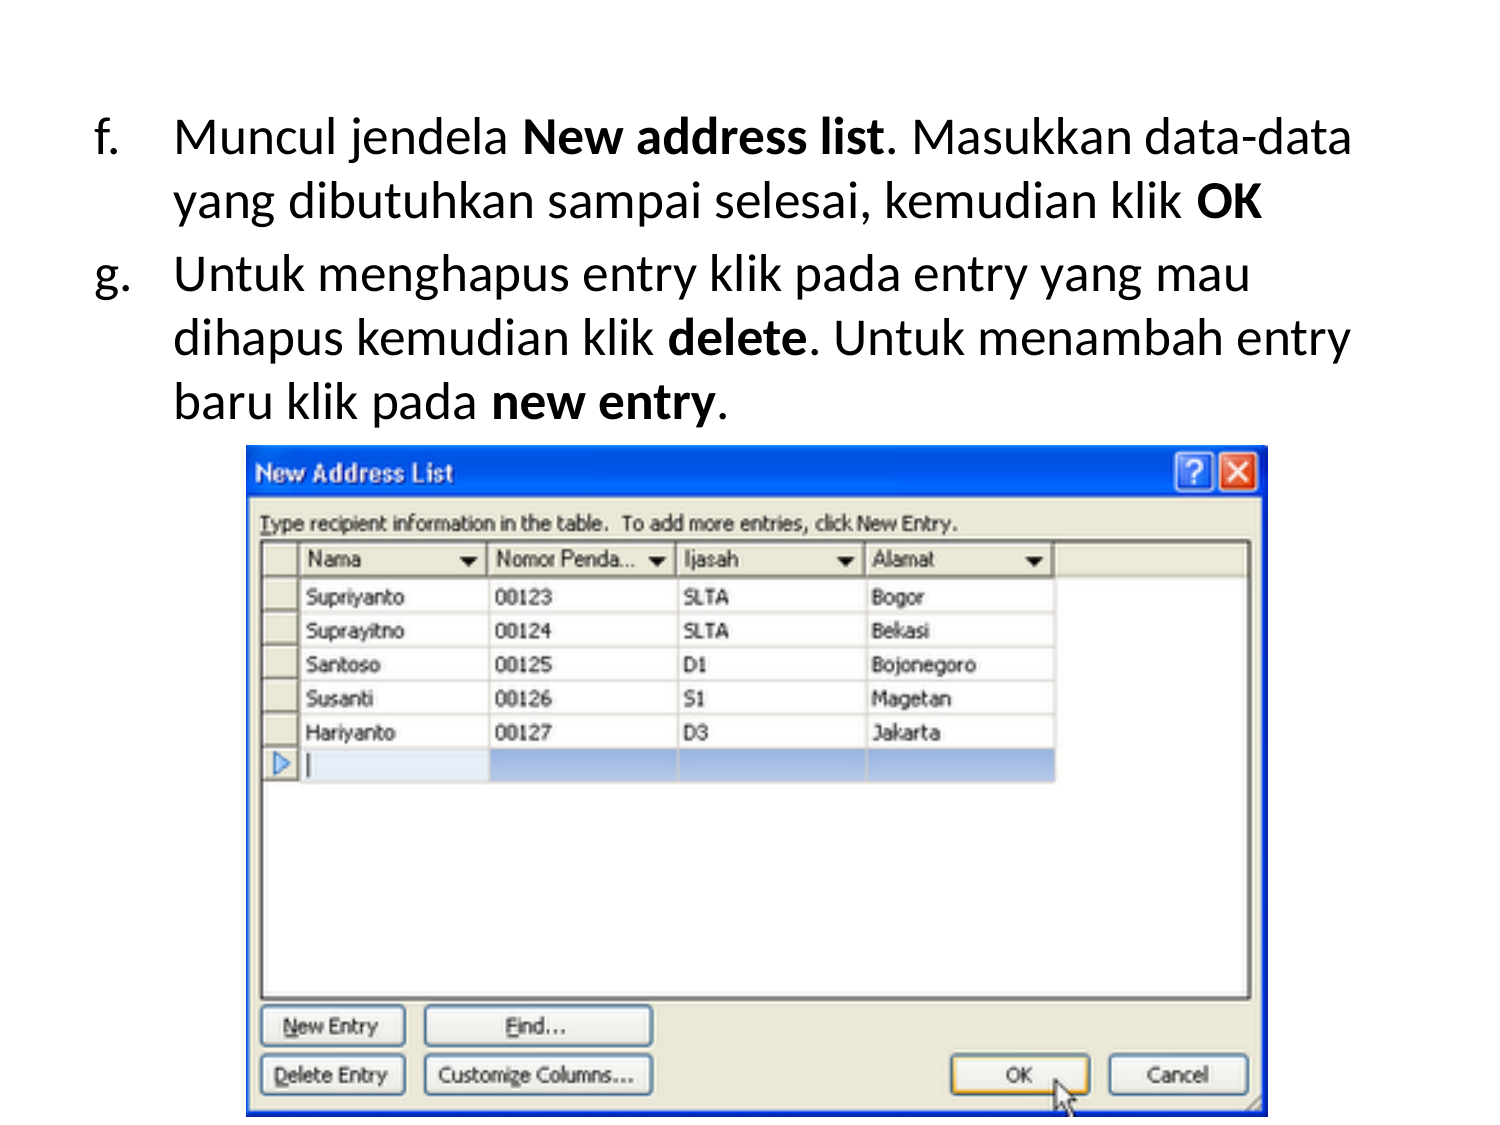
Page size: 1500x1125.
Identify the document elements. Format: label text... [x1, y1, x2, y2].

list Muncul jendela New address list. Masukkan data-data yang dibutuhkan sampai selesai, kemudian klik OK Untuk menghapus entry klik pada entry yang mau dihapus kemudian klik delete. Untuk menambah entry baru klik pada new entry. [79, 93, 1430, 481]
picture [245, 445, 1268, 1118]
